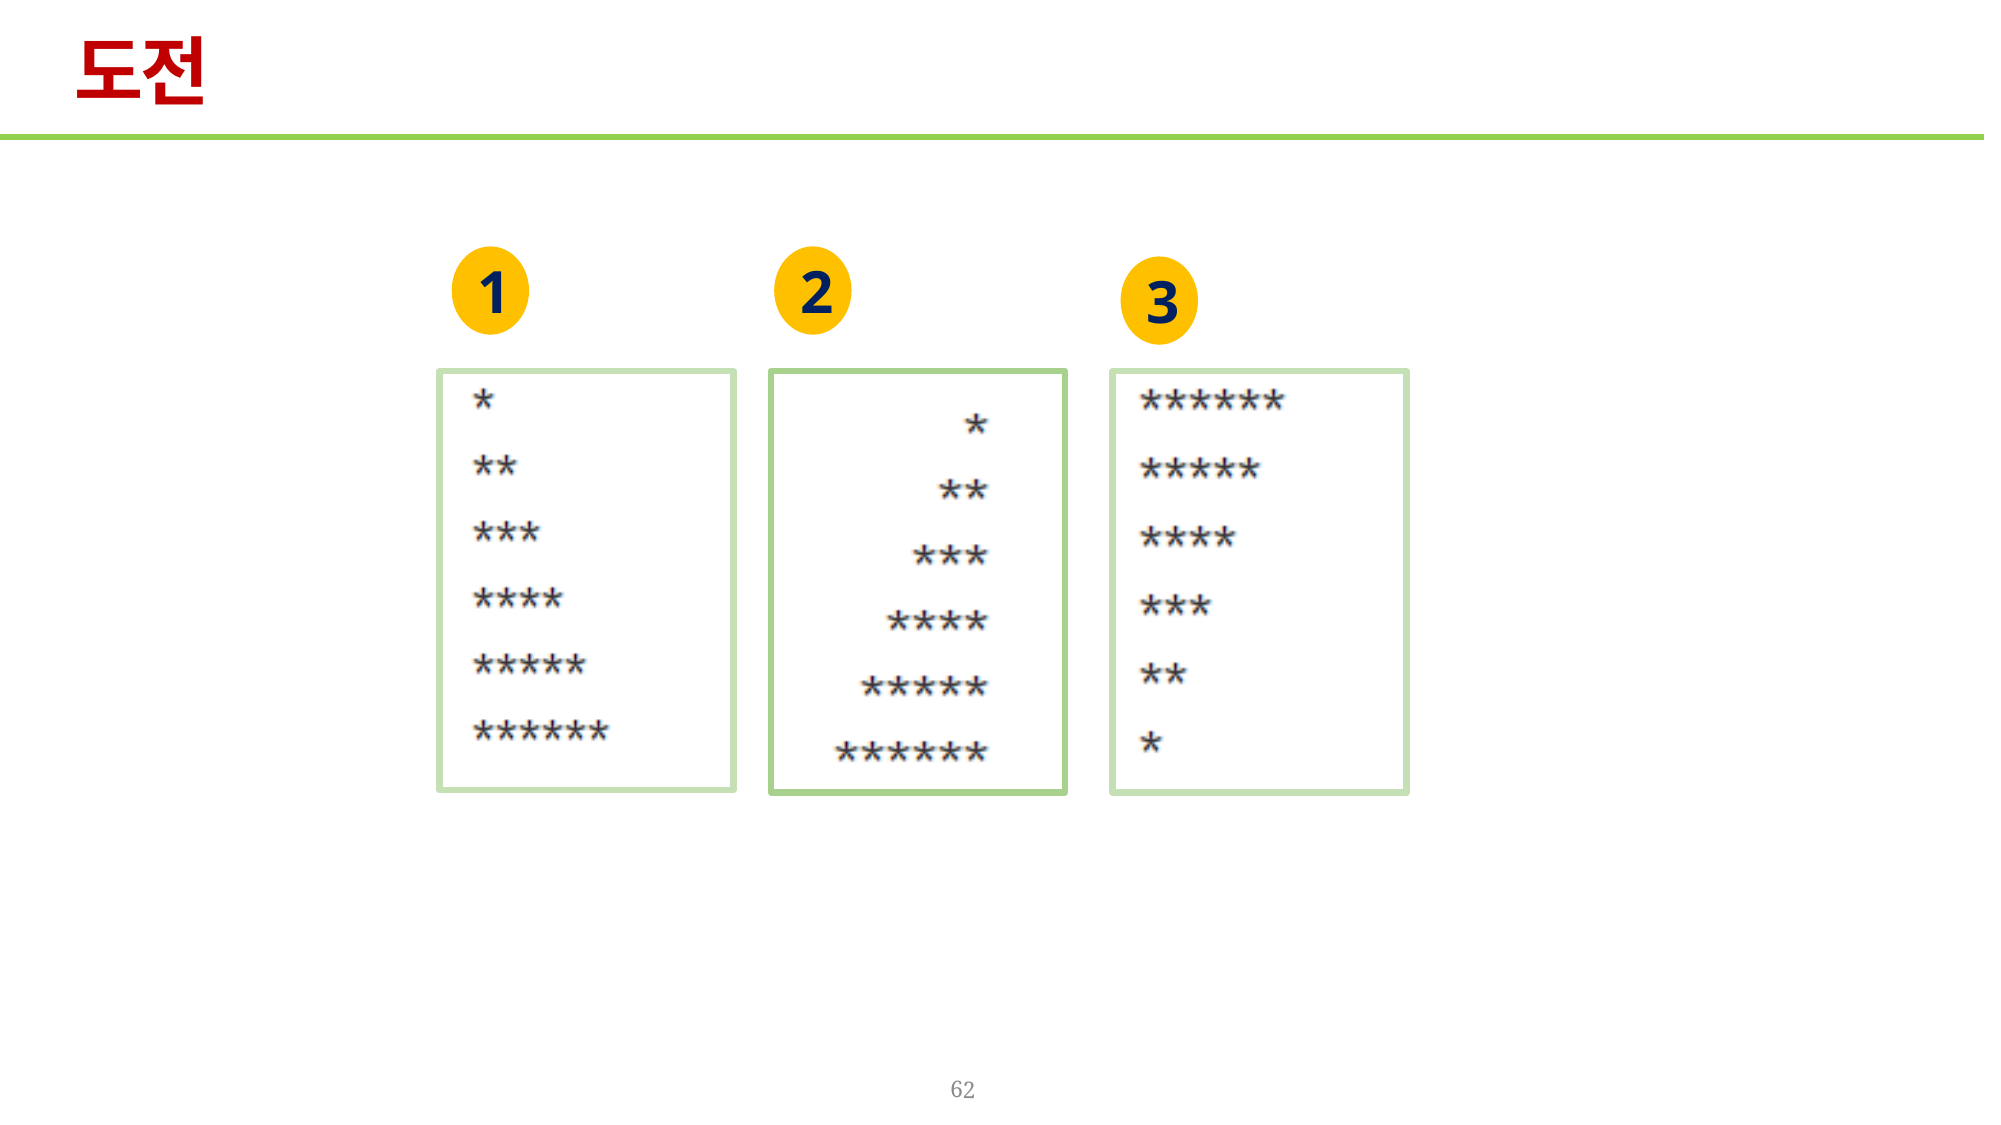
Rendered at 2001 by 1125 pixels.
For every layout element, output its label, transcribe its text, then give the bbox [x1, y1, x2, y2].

picture [1115, 374, 1404, 790]
text_box 2 [773, 245, 853, 336]
picture [774, 374, 1062, 790]
slide_number 62 [911, 1066, 1015, 1116]
title 도전 [59, 31, 1893, 120]
text_box 3 [1119, 255, 1200, 346]
picture [442, 374, 731, 787]
text_box 1 [450, 245, 531, 336]
